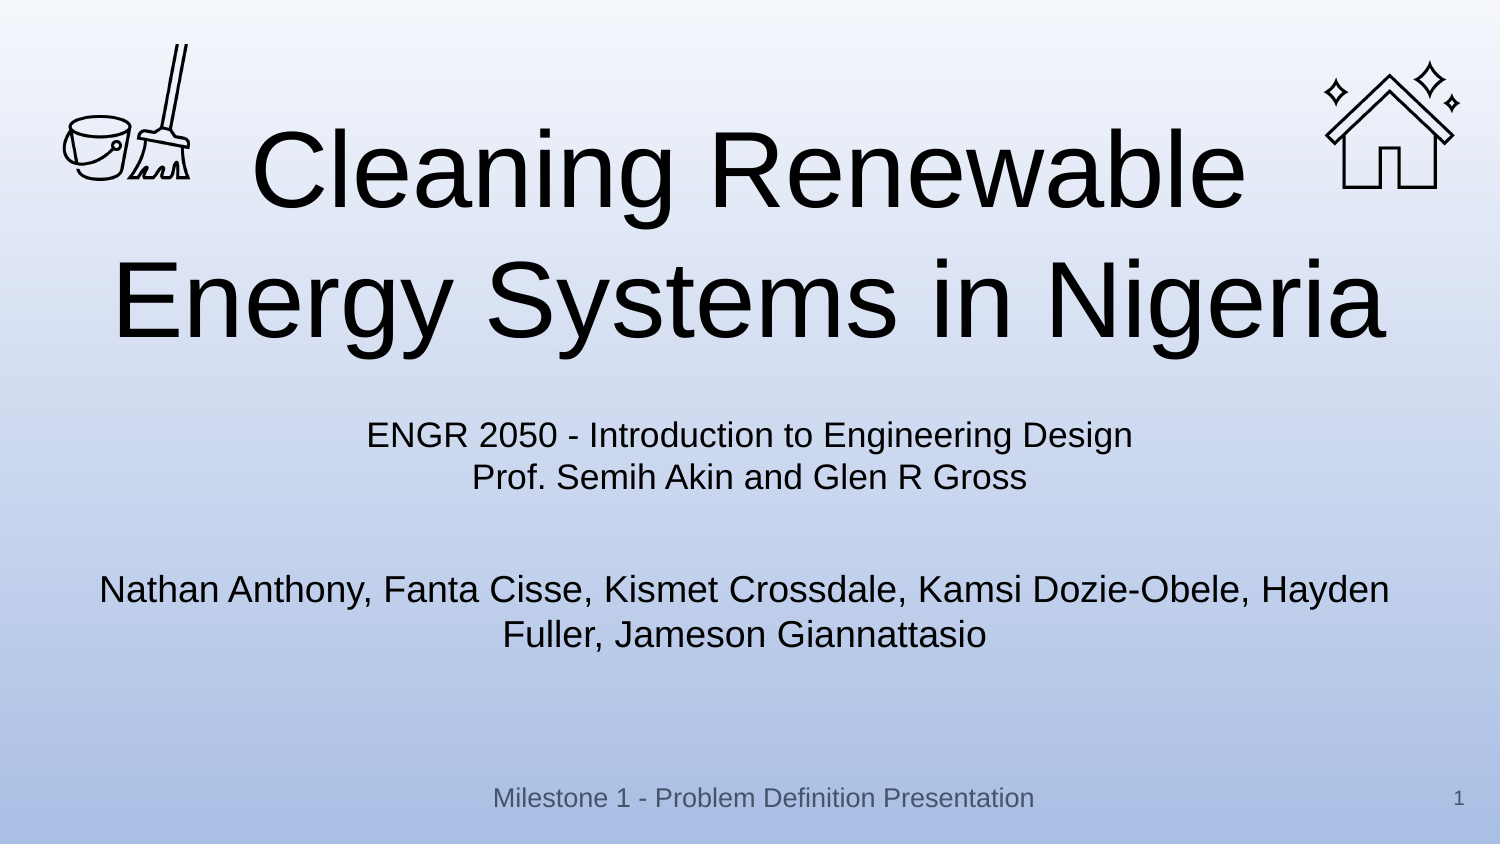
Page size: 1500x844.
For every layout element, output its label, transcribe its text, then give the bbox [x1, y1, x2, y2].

picture [50, 36, 202, 188]
subtitle ENGR 2050 - Introduction to Engineering Design Prof. Semih Akin and Glen R Gross [51, 396, 1449, 527]
title Cleaning Renewable Energy Systems in Nigeria [51, 37, 1449, 374]
text_box Milestone 1 - Problem Definition Presentation [323, 764, 1204, 809]
text_box Nathan Anthony, Fanta Cisse, Kismet Crossdale, Kamsi Dozie-Obele, Hayden Fuller, Jameson Giannattasio [83, 549, 1406, 668]
slide_number ‹#› [1389, 764, 1480, 830]
picture [1314, 55, 1466, 206]
